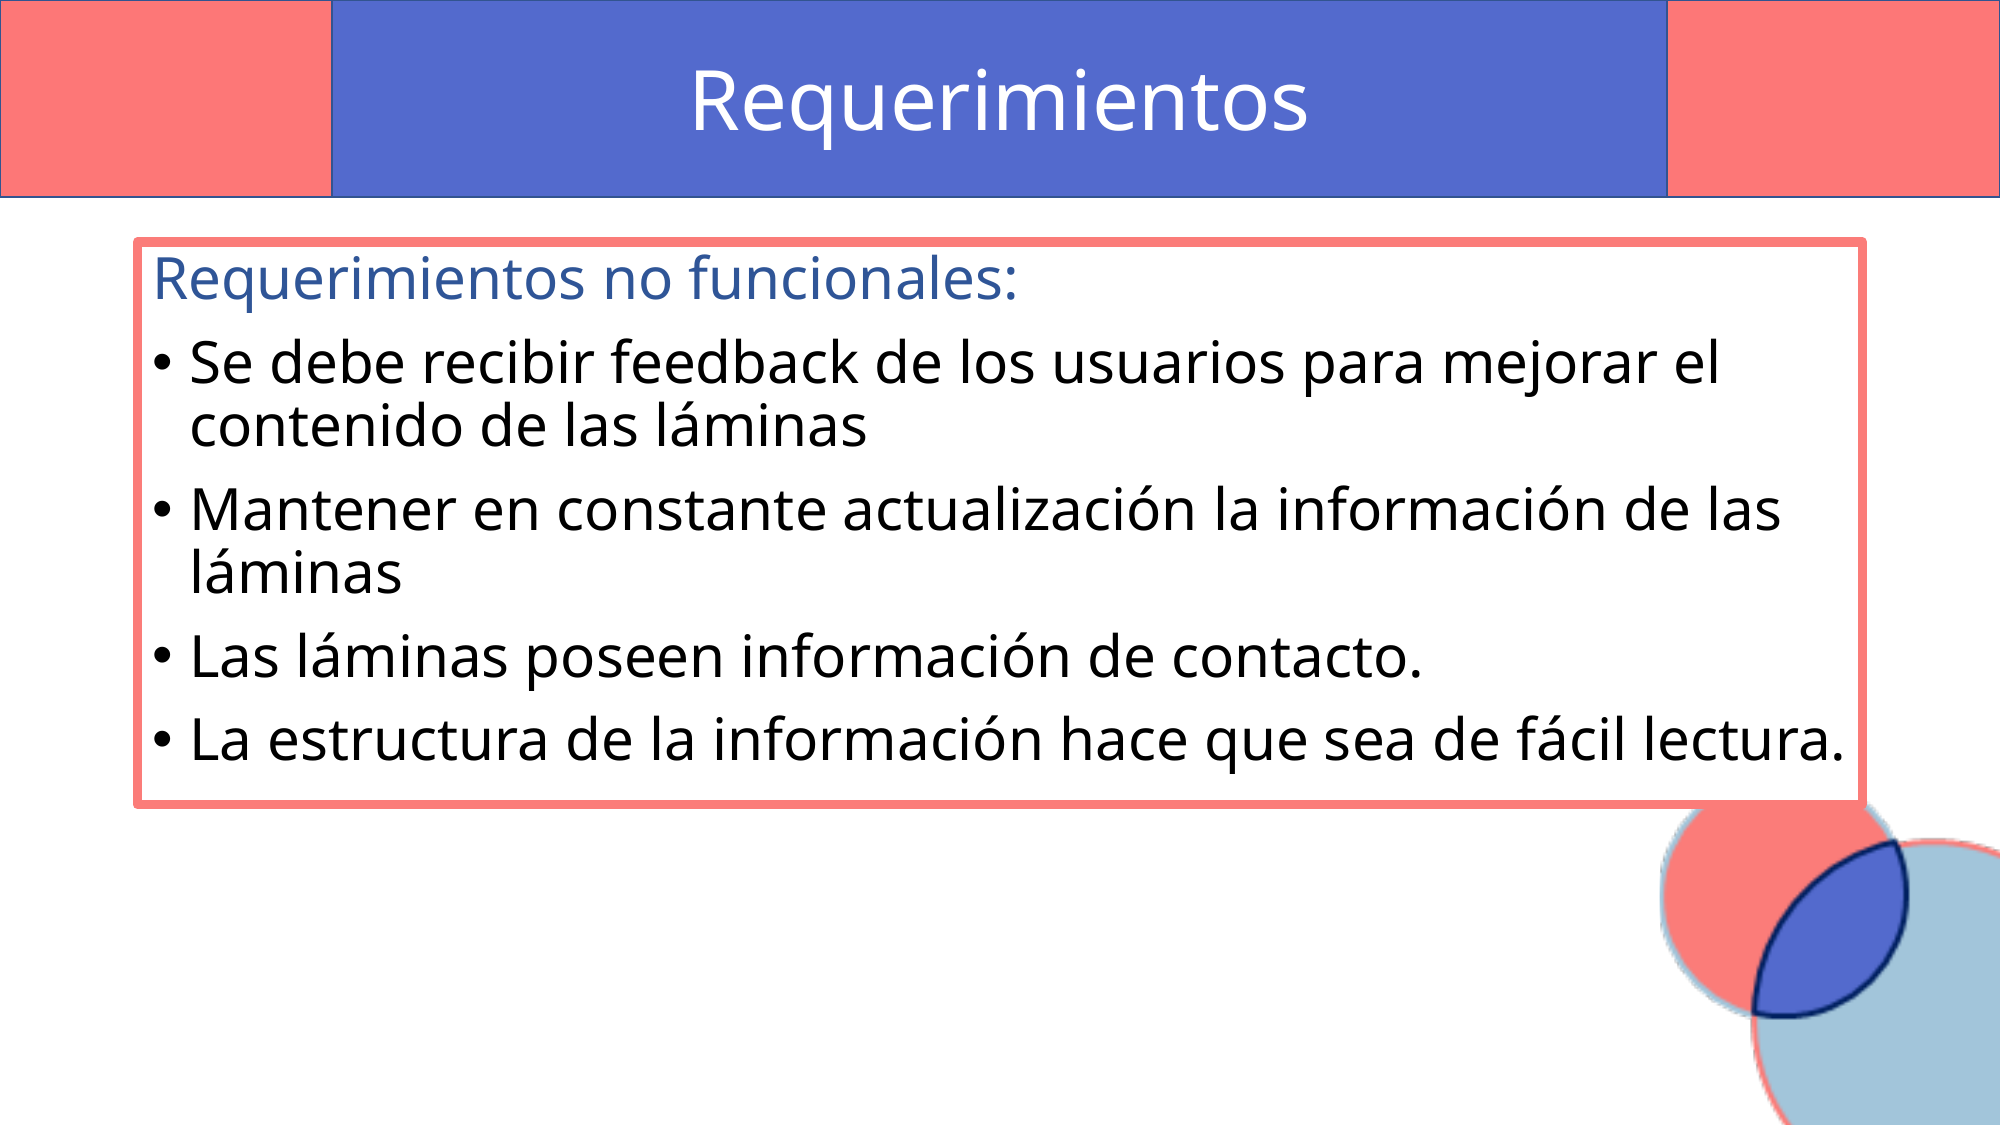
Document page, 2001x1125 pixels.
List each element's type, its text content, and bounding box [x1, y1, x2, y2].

text_box Requerimientos no funcionales: Se debe recibir feedback de los usuarios para mejorar el contenido de las láminas Mantener en constante actualización la información de las láminas Las láminas poseen información de contacto. La estructura de la información hace que sea de fácil lectura. [137, 242, 1863, 805]
picture [1659, 772, 2000, 1125]
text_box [0, 0, 2000, 198]
